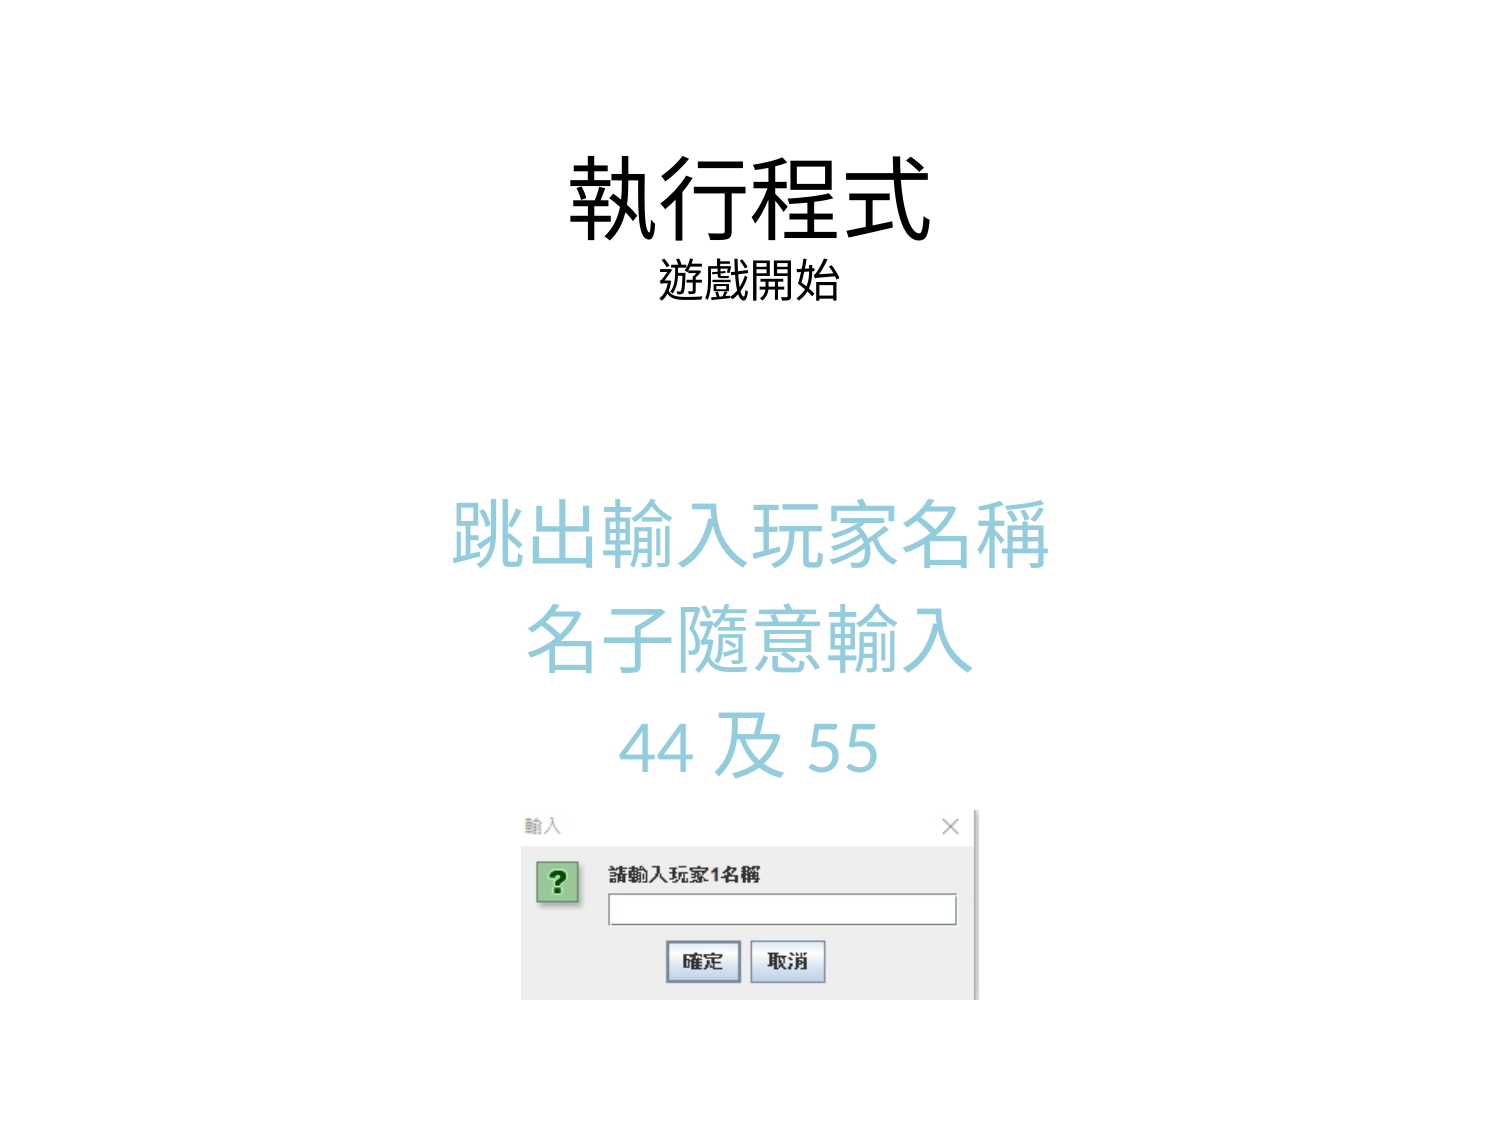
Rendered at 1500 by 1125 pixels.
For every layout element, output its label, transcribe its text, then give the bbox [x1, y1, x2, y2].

subtitle 跳出輸入玩家名稱 名子隨意輸入 44及55 [225, 479, 1275, 925]
picture [520, 810, 980, 1000]
title 執行程式 遊戲開始 [112, 113, 1388, 445]
